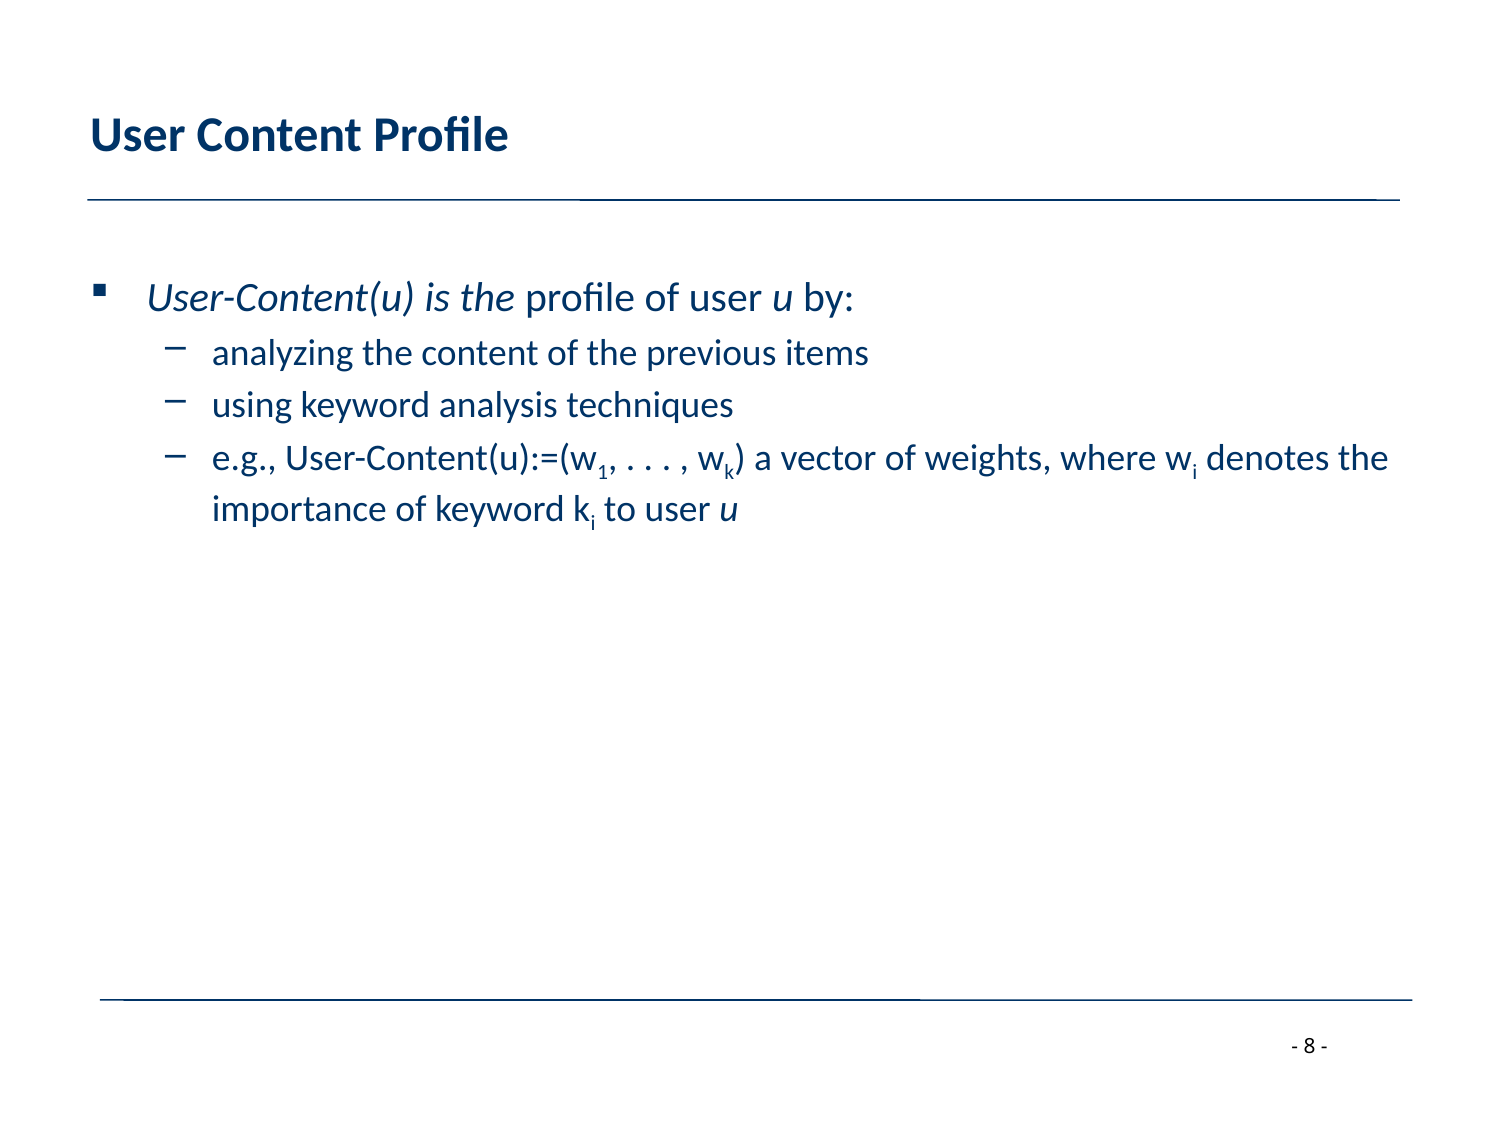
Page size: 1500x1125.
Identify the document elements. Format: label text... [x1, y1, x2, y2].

list User-Content(u) is the profile of user u by: analyzing the content of the previous items using keyword analysis techniques e.g., User-Content(u):=(w1, . . . , wk) a vector of weights, where wi denotes the importance of keyword ki to user u [75, 262, 1425, 1005]
title User Content Profile [75, 37, 1425, 225]
